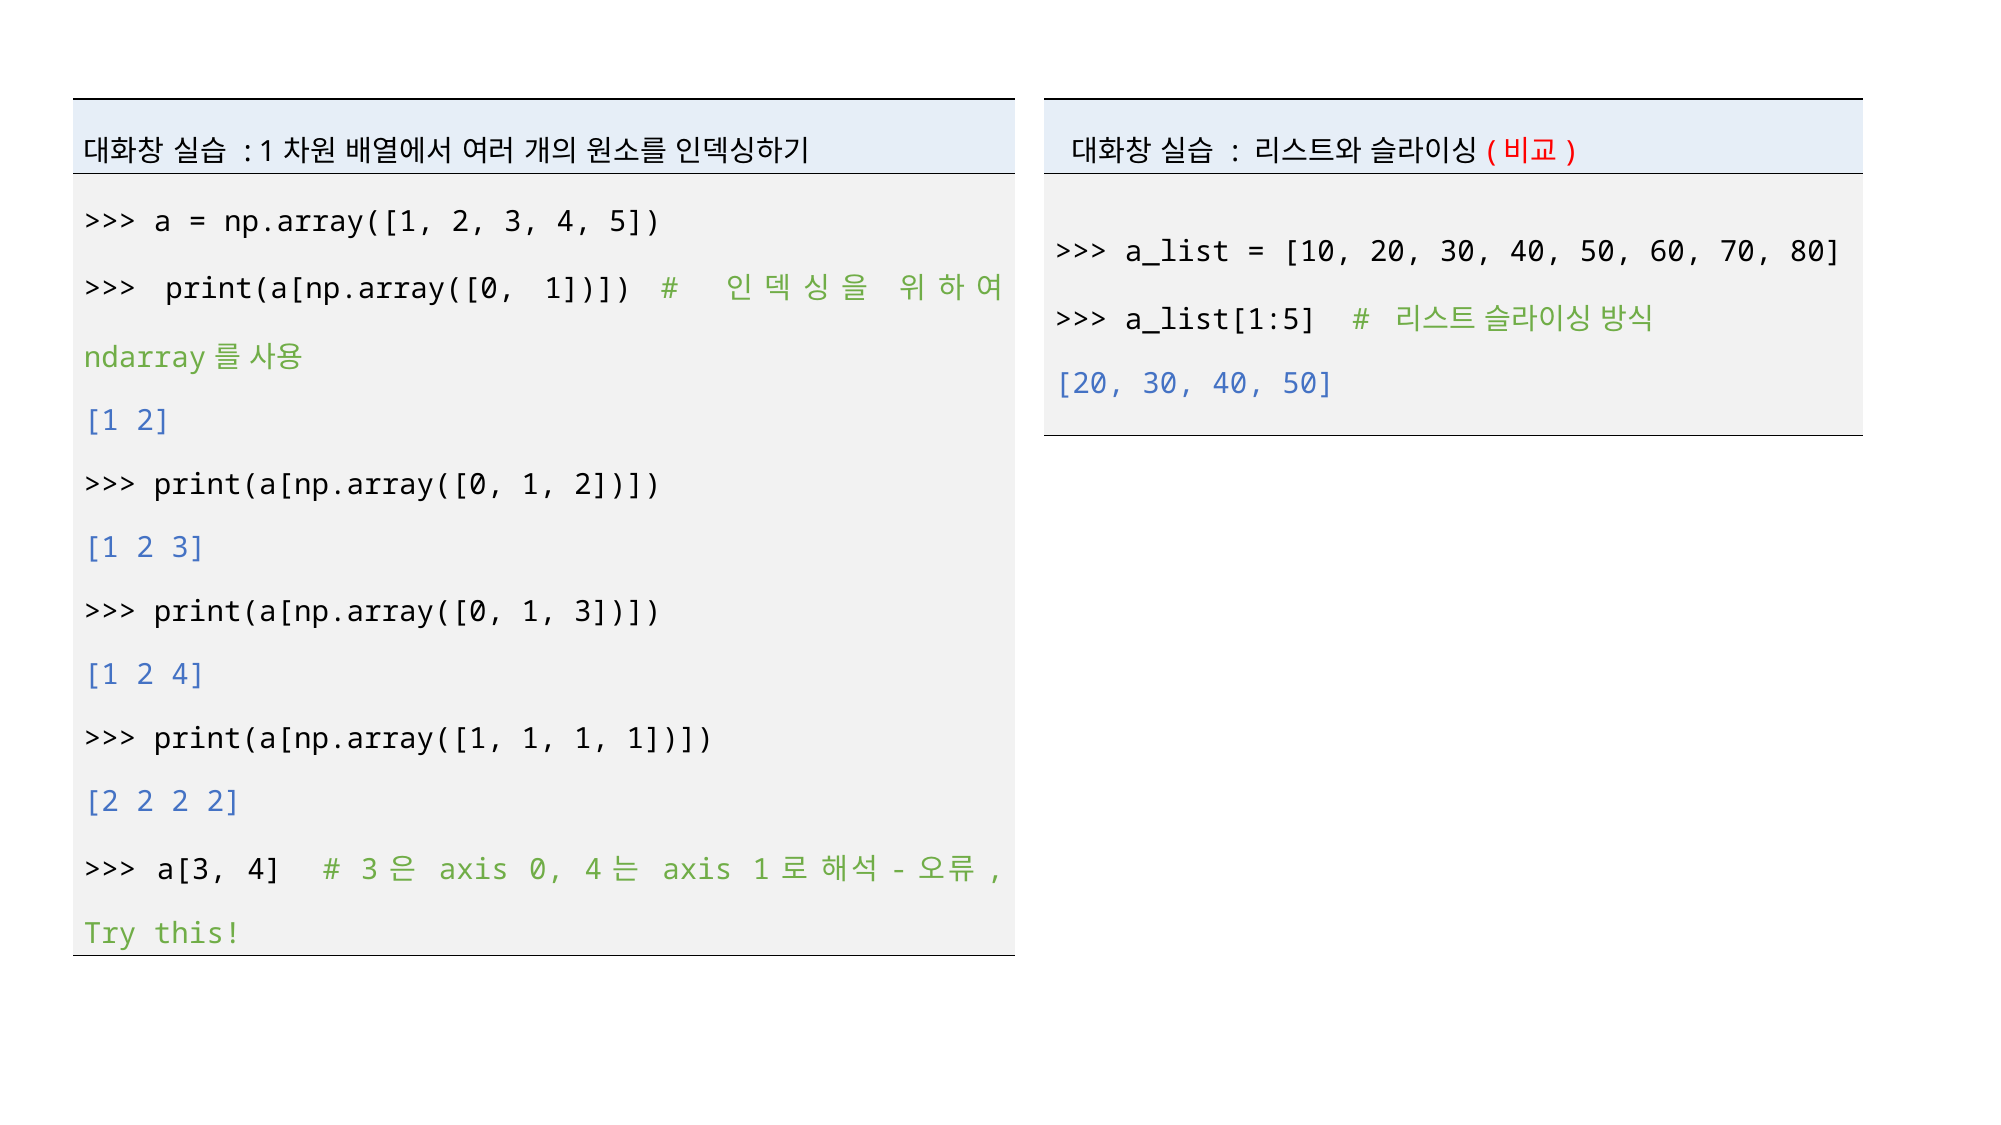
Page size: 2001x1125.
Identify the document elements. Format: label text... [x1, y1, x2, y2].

table_cell >>> a = np.array([1, 2, 3, 4, 5]) >>> print(a[np.array([0, 1])]) # 인덱싱을 위하여 ndarray를 사용 [1 2] >>> print(a[np.array([0, 1, 2])]) [1 2 3] >>> print(a[np.array([0, 1, 3])]) [1 2 4] >>> print(a[np.array([1, 1, 1, 1])]) [2 2 2 2] >>> a[3, 4] # 3은 axis 0, 4는 axis 1로 해석-오류, Try this! [73, 174, 1015, 955]
table_header 대화창 실습 : 리스트와 슬라이싱(비교) [1044, 100, 1863, 173]
table_header 대화창 실습 : 1차원 배열에서 여러 개의 원소를 인덱싱하기 [73, 100, 1015, 173]
table_cell >>> a_list = [10, 20, 30, 40, 50, 60, 70, 80] >>> a_list[1:5] # 리스트 슬라이싱 방식 [20, 30, 40, 50] [1044, 174, 1863, 435]
